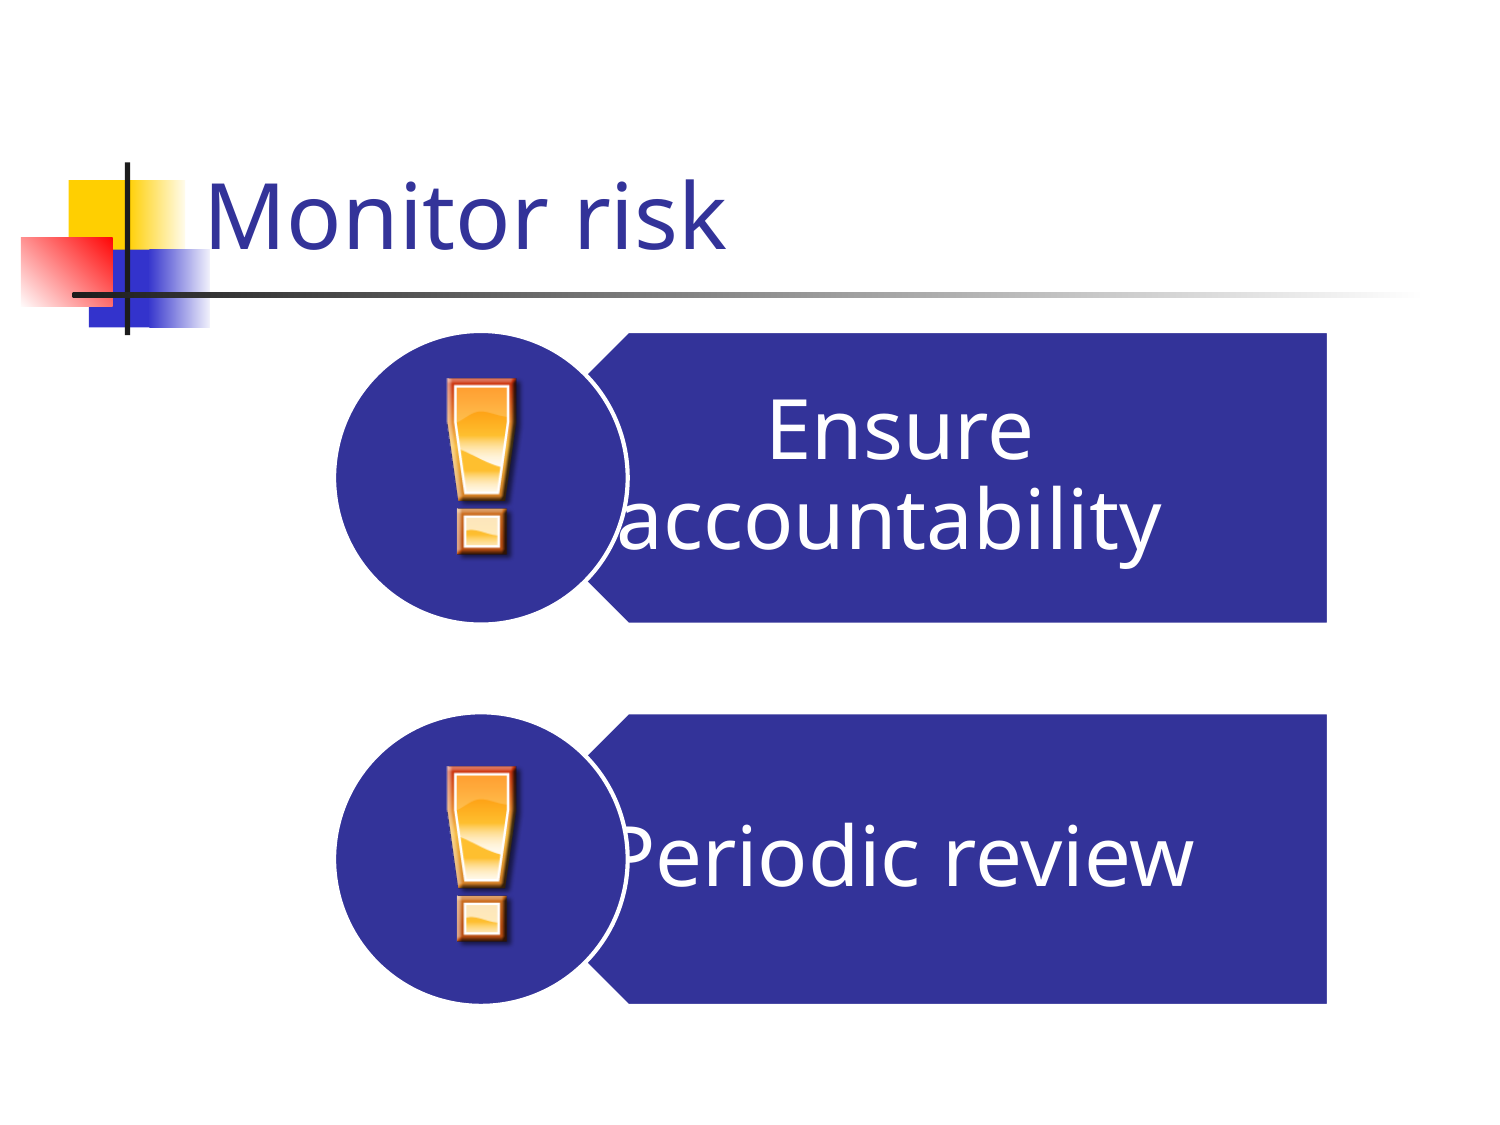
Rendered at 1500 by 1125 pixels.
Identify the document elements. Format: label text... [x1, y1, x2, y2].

picture [387, 762, 576, 951]
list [193, 330, 1470, 1007]
title Monitor risk [188, 34, 1468, 276]
picture [387, 374, 576, 563]
